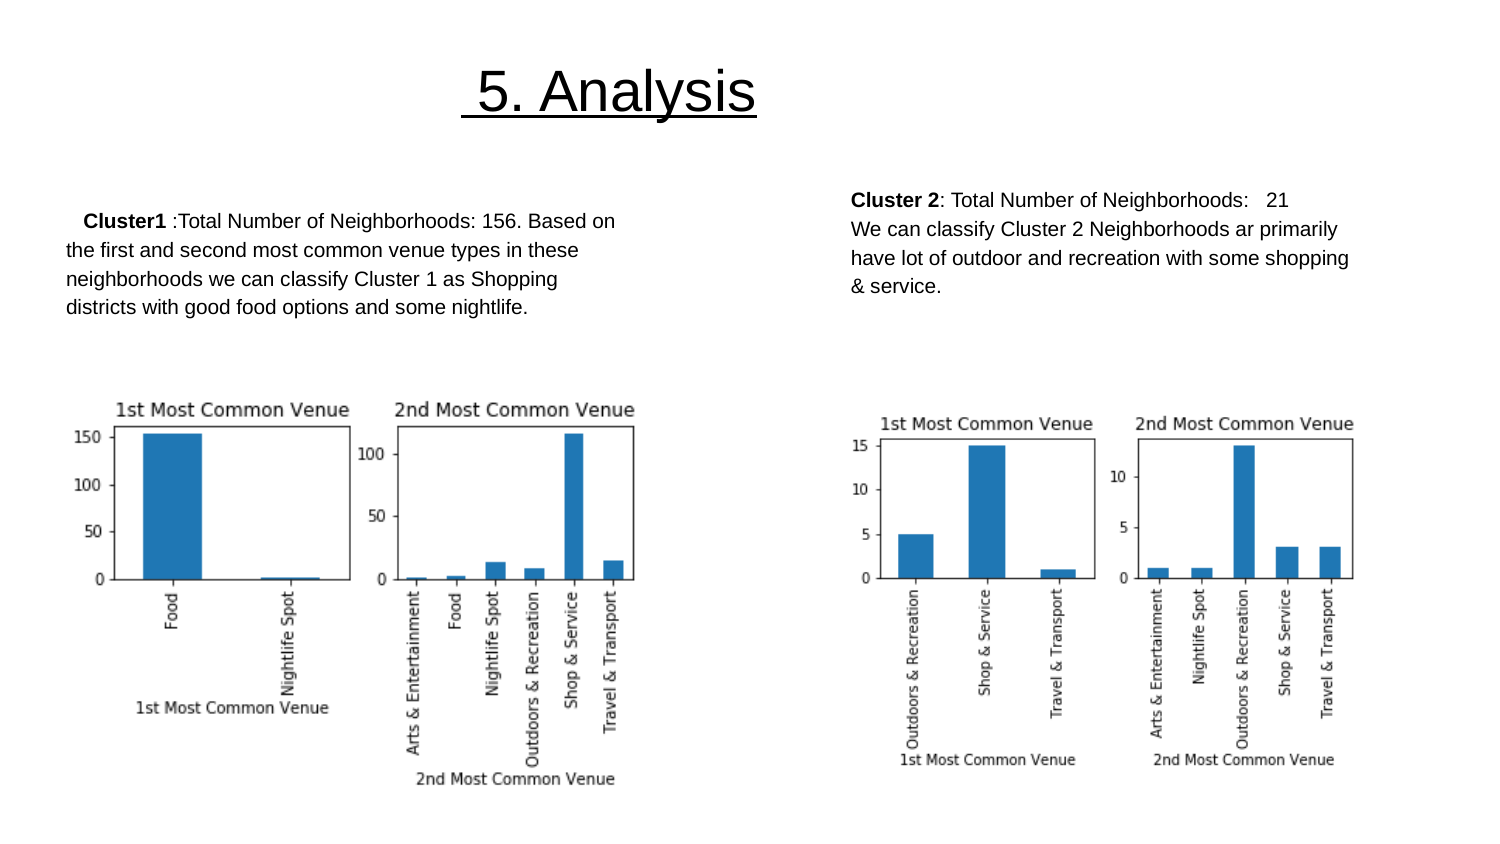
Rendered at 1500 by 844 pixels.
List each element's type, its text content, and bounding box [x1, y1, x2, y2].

text_box Cluster 2: Total Number of Neighborhoods: 21 We can classify Cluster 2 Neighborhoods ar primarily have lot of outdoor and recreation with some shopping & service. [835, 168, 1372, 367]
title 5. Analysis [7, 38, 1406, 133]
picture [835, 402, 1417, 785]
picture [38, 388, 696, 799]
list Cluster1 :Total Number of Neighborhoods: 156. Based on the first and second most common venue types in these neighborhoods we can classify Cluster 1 as Shopping districts with good food options and some nightlife. [51, 189, 648, 320]
